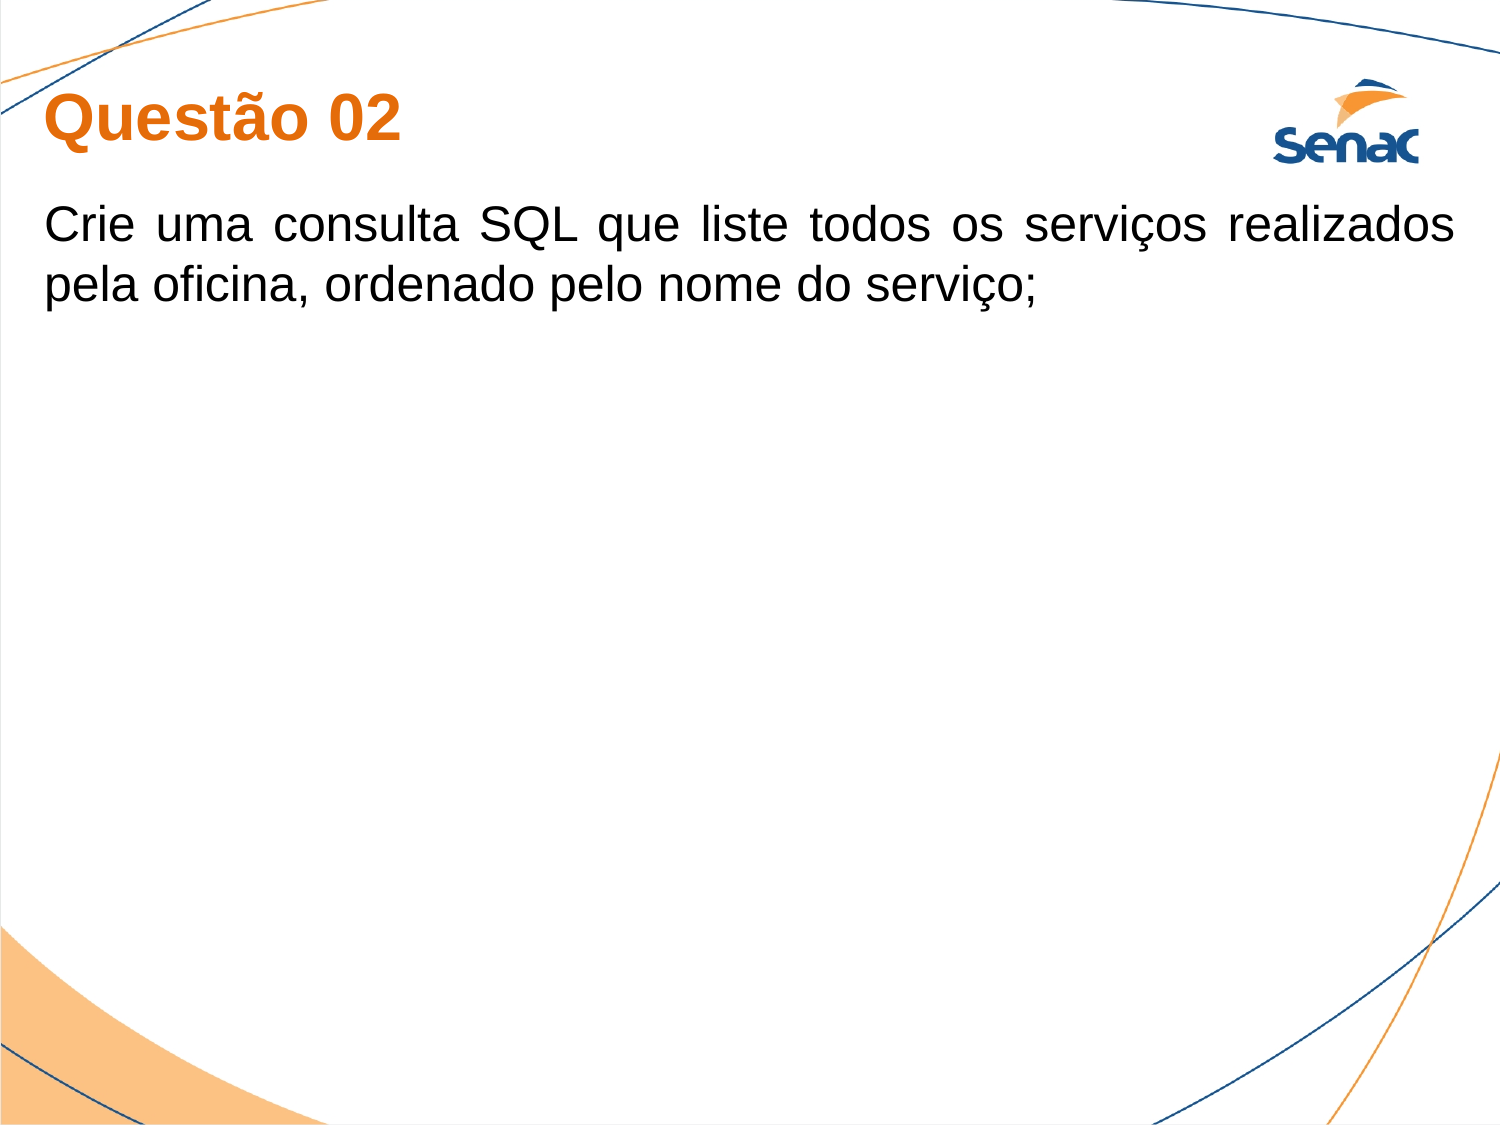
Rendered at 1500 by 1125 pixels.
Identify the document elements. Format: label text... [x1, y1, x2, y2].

text_box Questão 02 [28, 30, 1443, 197]
text_box Crie uma consulta SQL que liste todos os serviços realizados pela oficina, ordenado pelo nome do serviço; [29, 184, 1471, 1047]
picture [0, 0, 1500, 1125]
